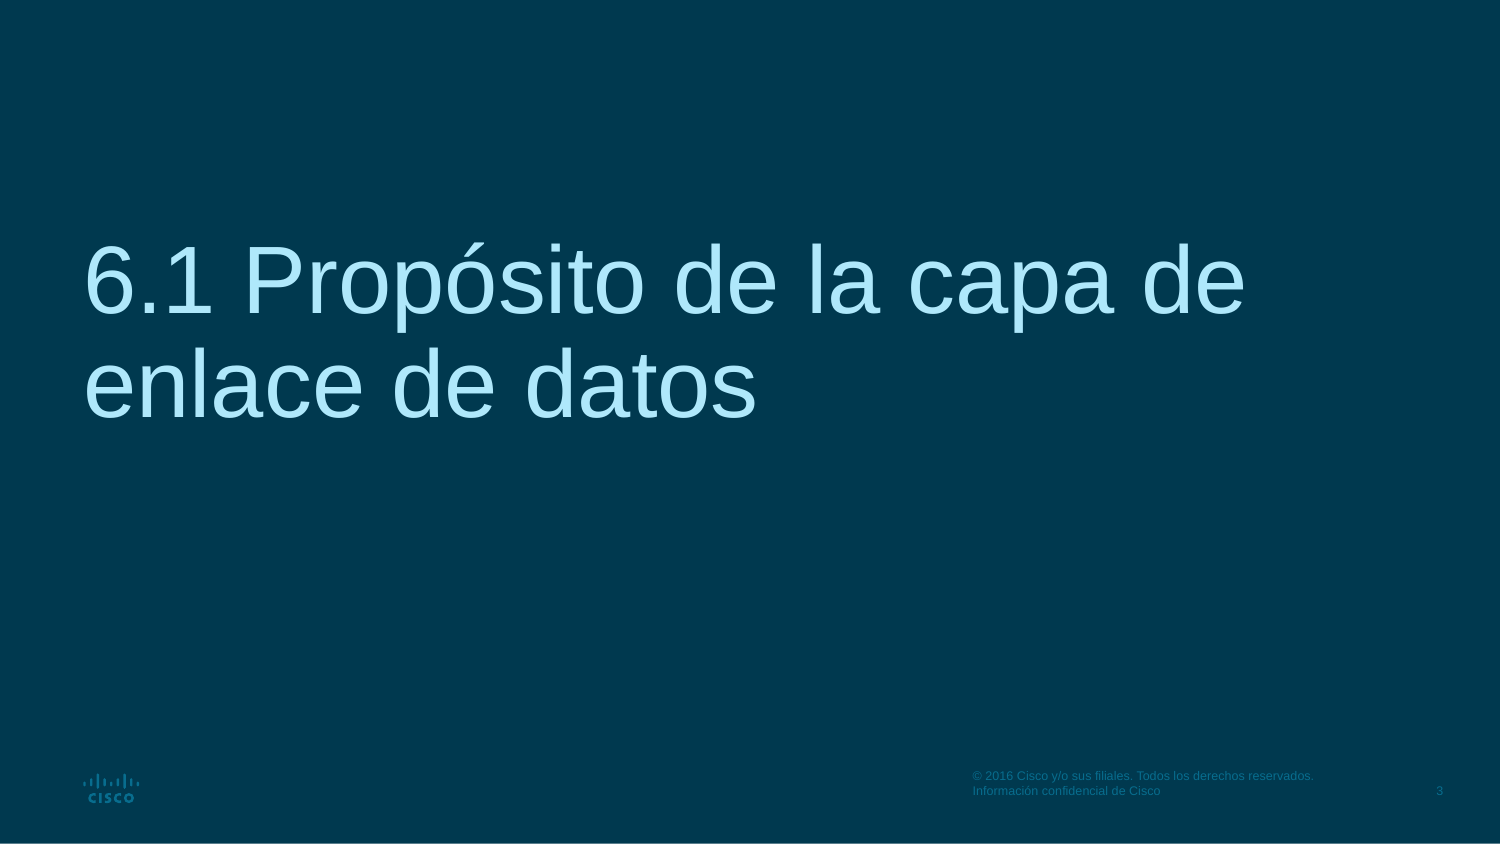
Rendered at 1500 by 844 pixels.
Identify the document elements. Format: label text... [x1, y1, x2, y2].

title 6.1 Propósito de la capa de enlace de datos [68, 204, 1315, 446]
